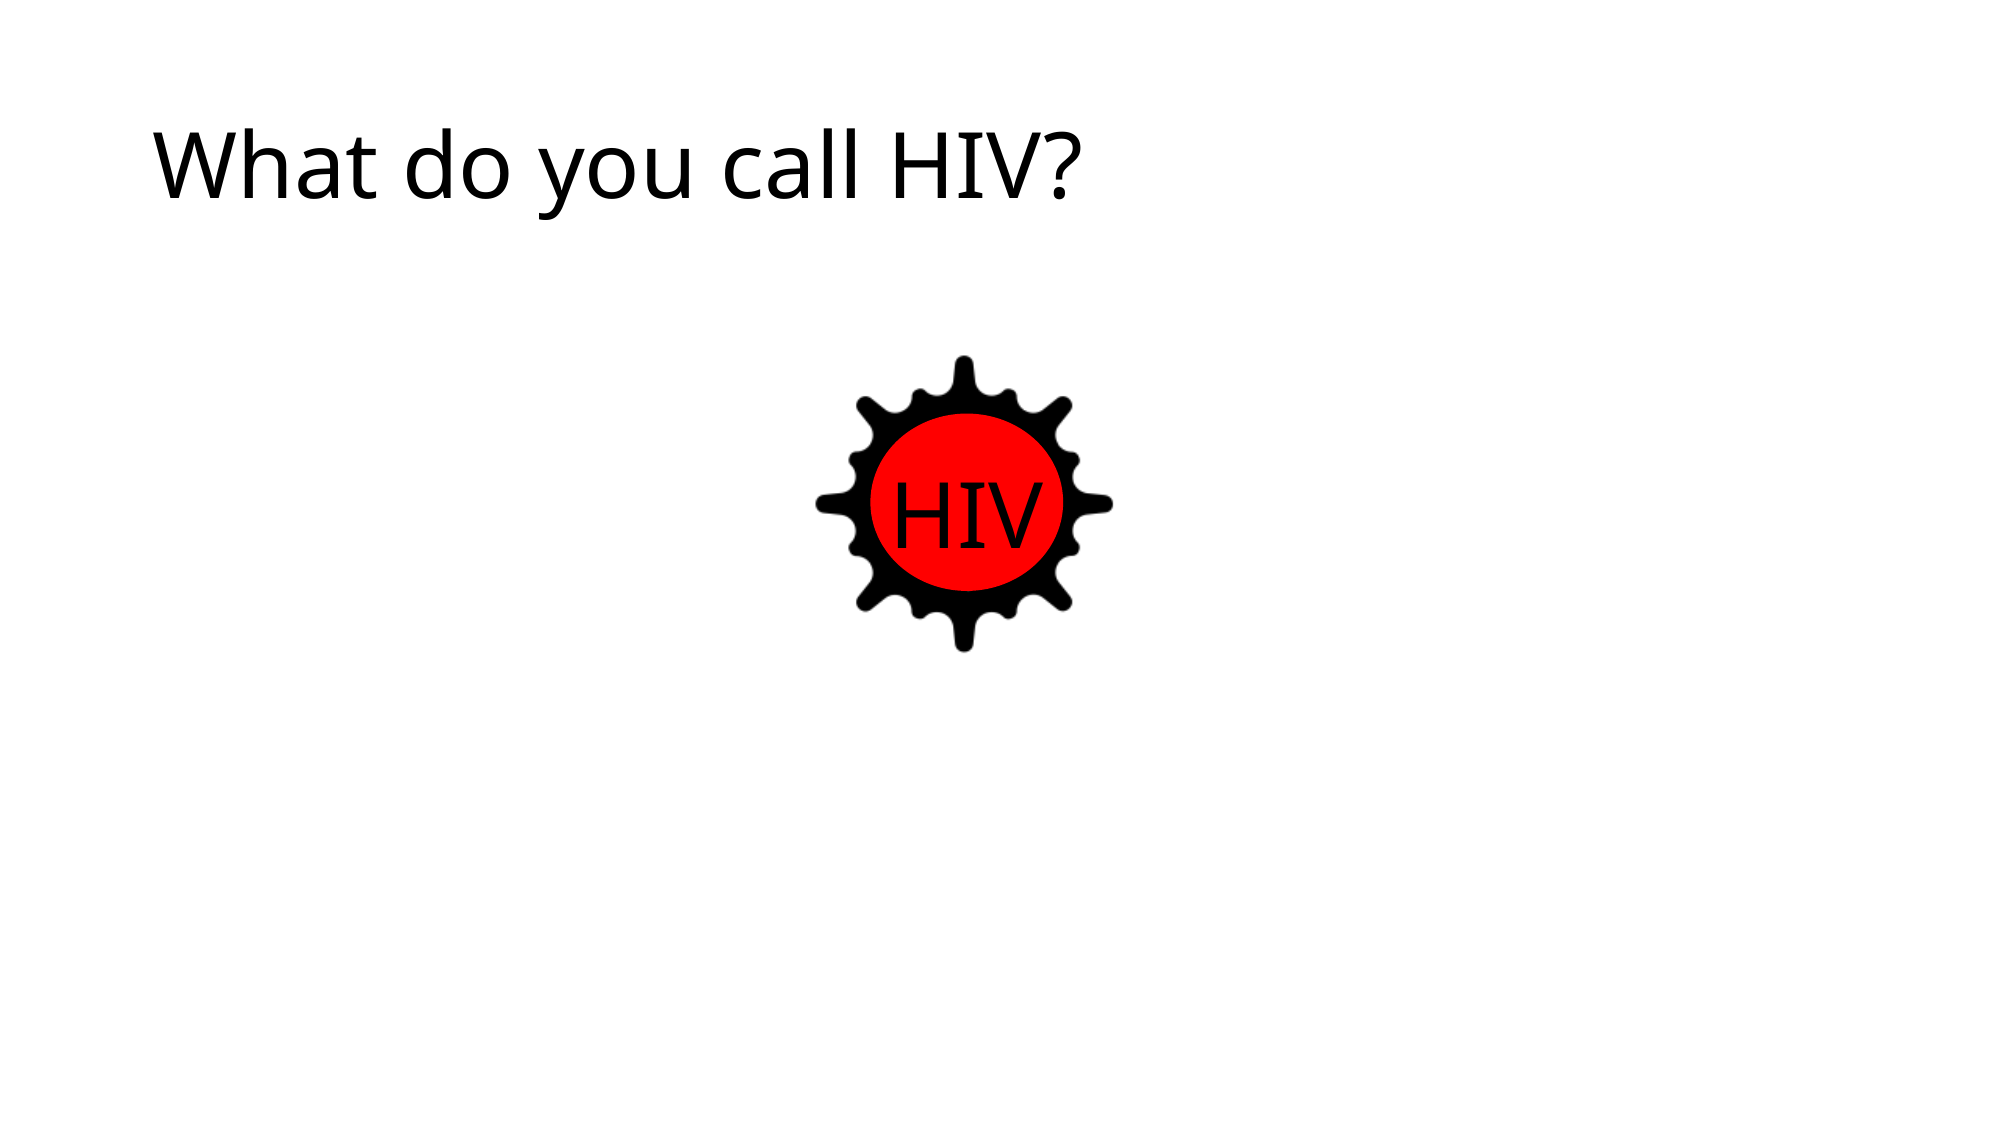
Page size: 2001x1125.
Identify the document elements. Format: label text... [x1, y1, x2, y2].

title What do you call HIV? [137, 59, 1863, 278]
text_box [808, 348, 1121, 661]
